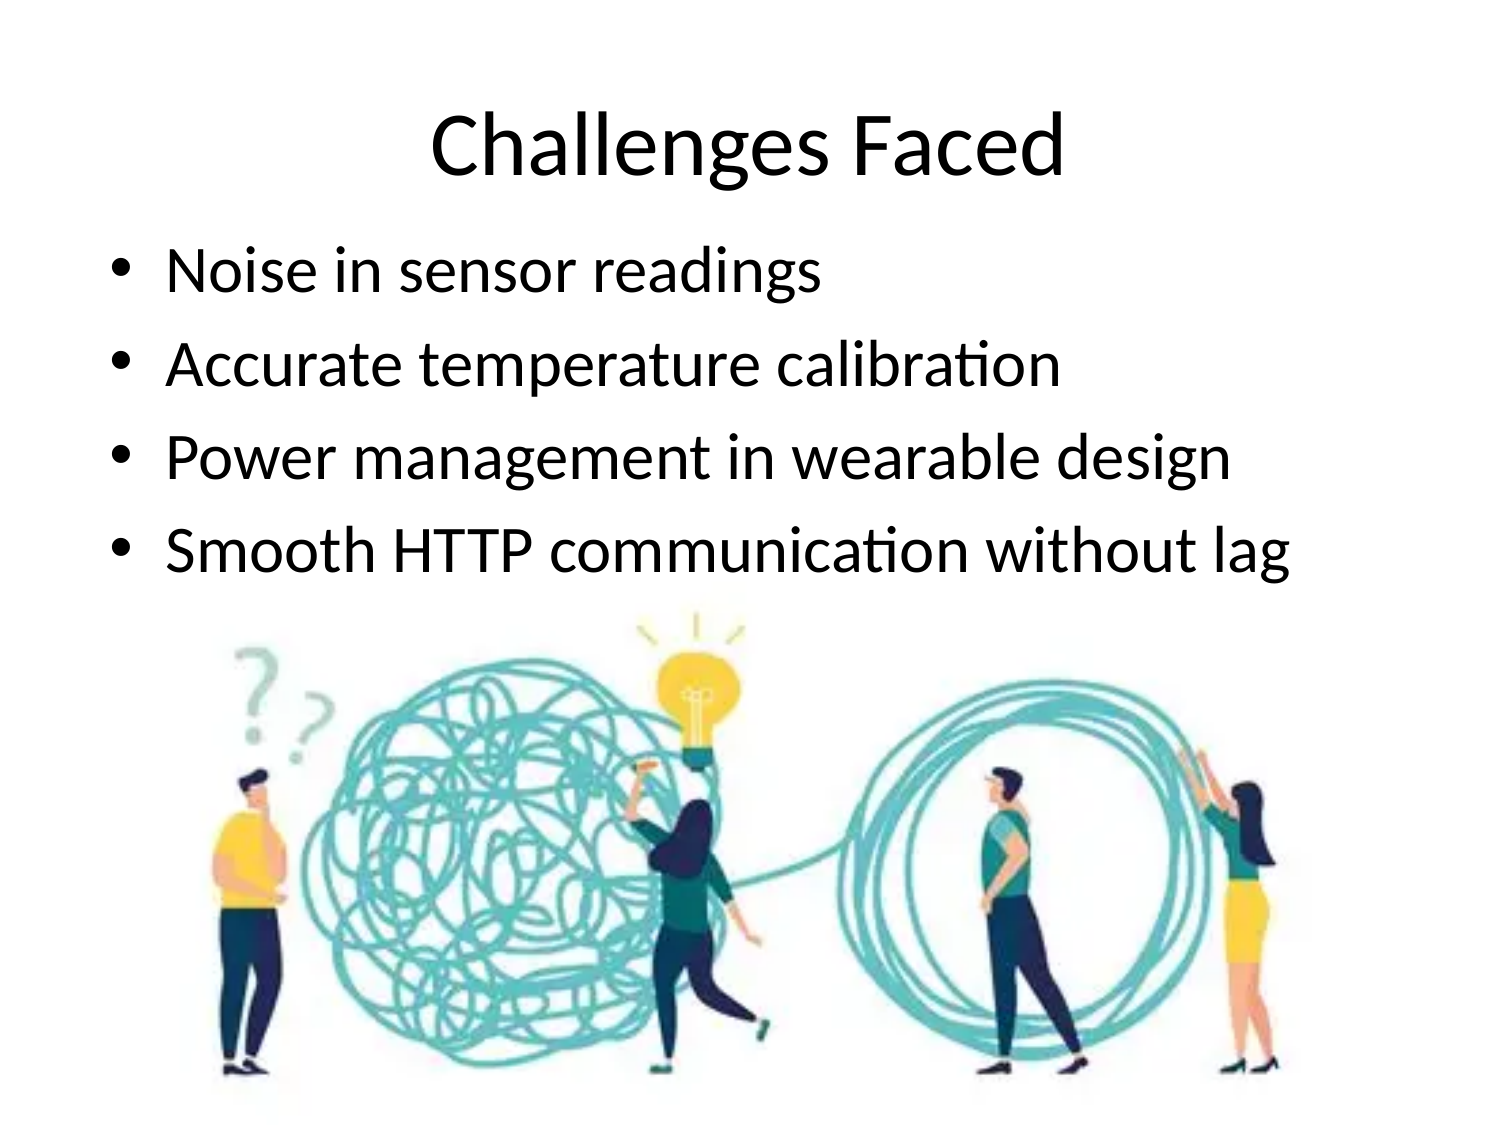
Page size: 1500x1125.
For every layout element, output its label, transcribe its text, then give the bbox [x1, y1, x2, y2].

list Noise in sensor readings Accurate temperature calibration Power management in wearable design Smooth HTTP communication without lag [94, 218, 1462, 994]
picture [94, 507, 1382, 1125]
title Challenges Faced [75, 45, 1425, 233]
